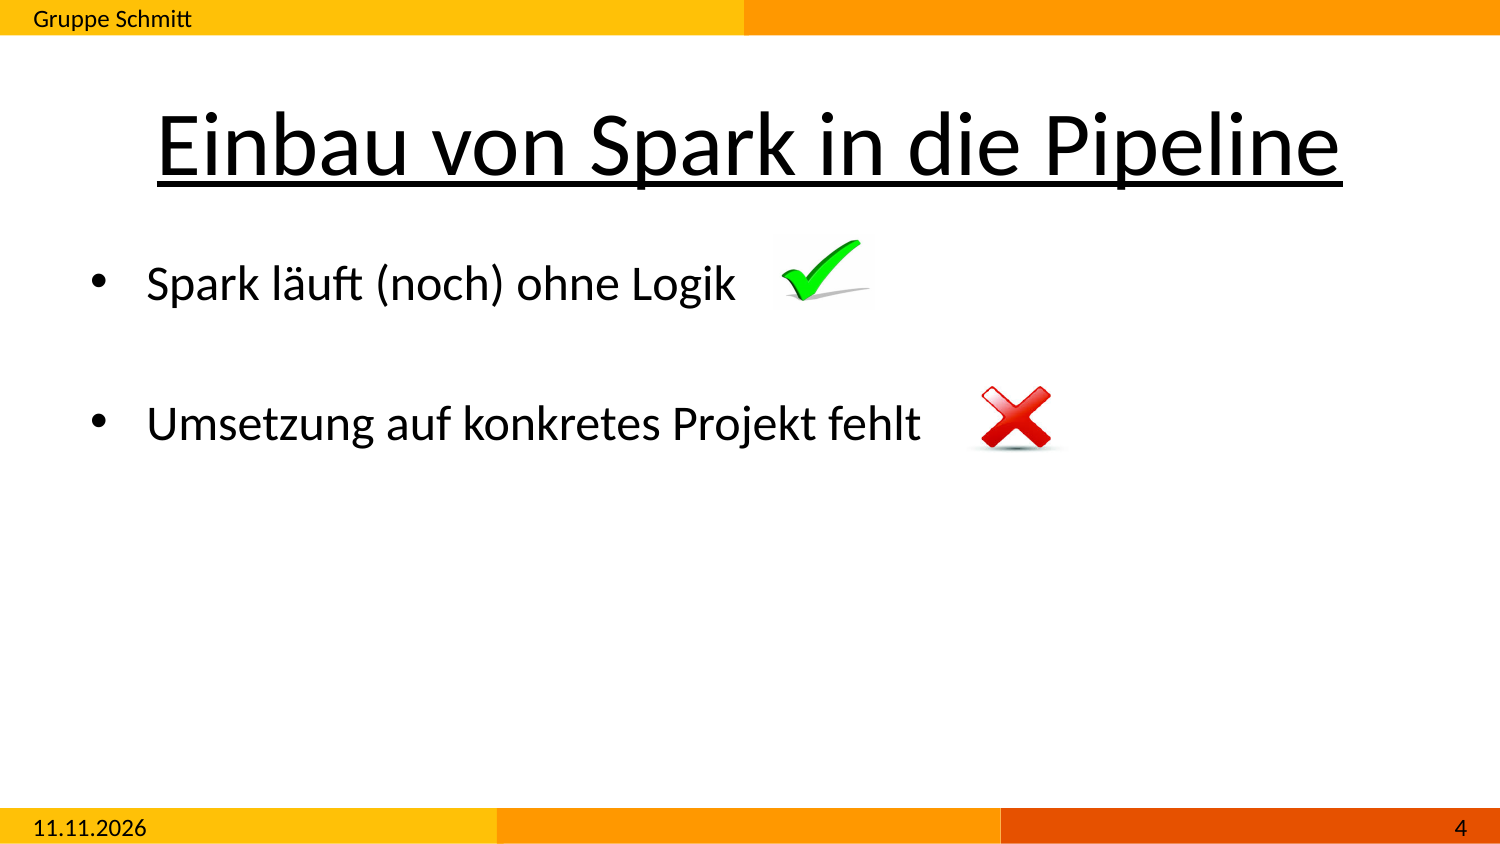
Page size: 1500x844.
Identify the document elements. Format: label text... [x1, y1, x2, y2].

title Einbau von Spark in die Pipeline [75, 68, 1425, 210]
slide_number 3 [1000, 808, 1483, 844]
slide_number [17, 808, 497, 844]
picture [962, 386, 1070, 453]
picture [773, 234, 875, 311]
list Spark läuft (noch) ohne Logik Umsetzung auf konkretes Projekt fehlt [75, 243, 1425, 800]
